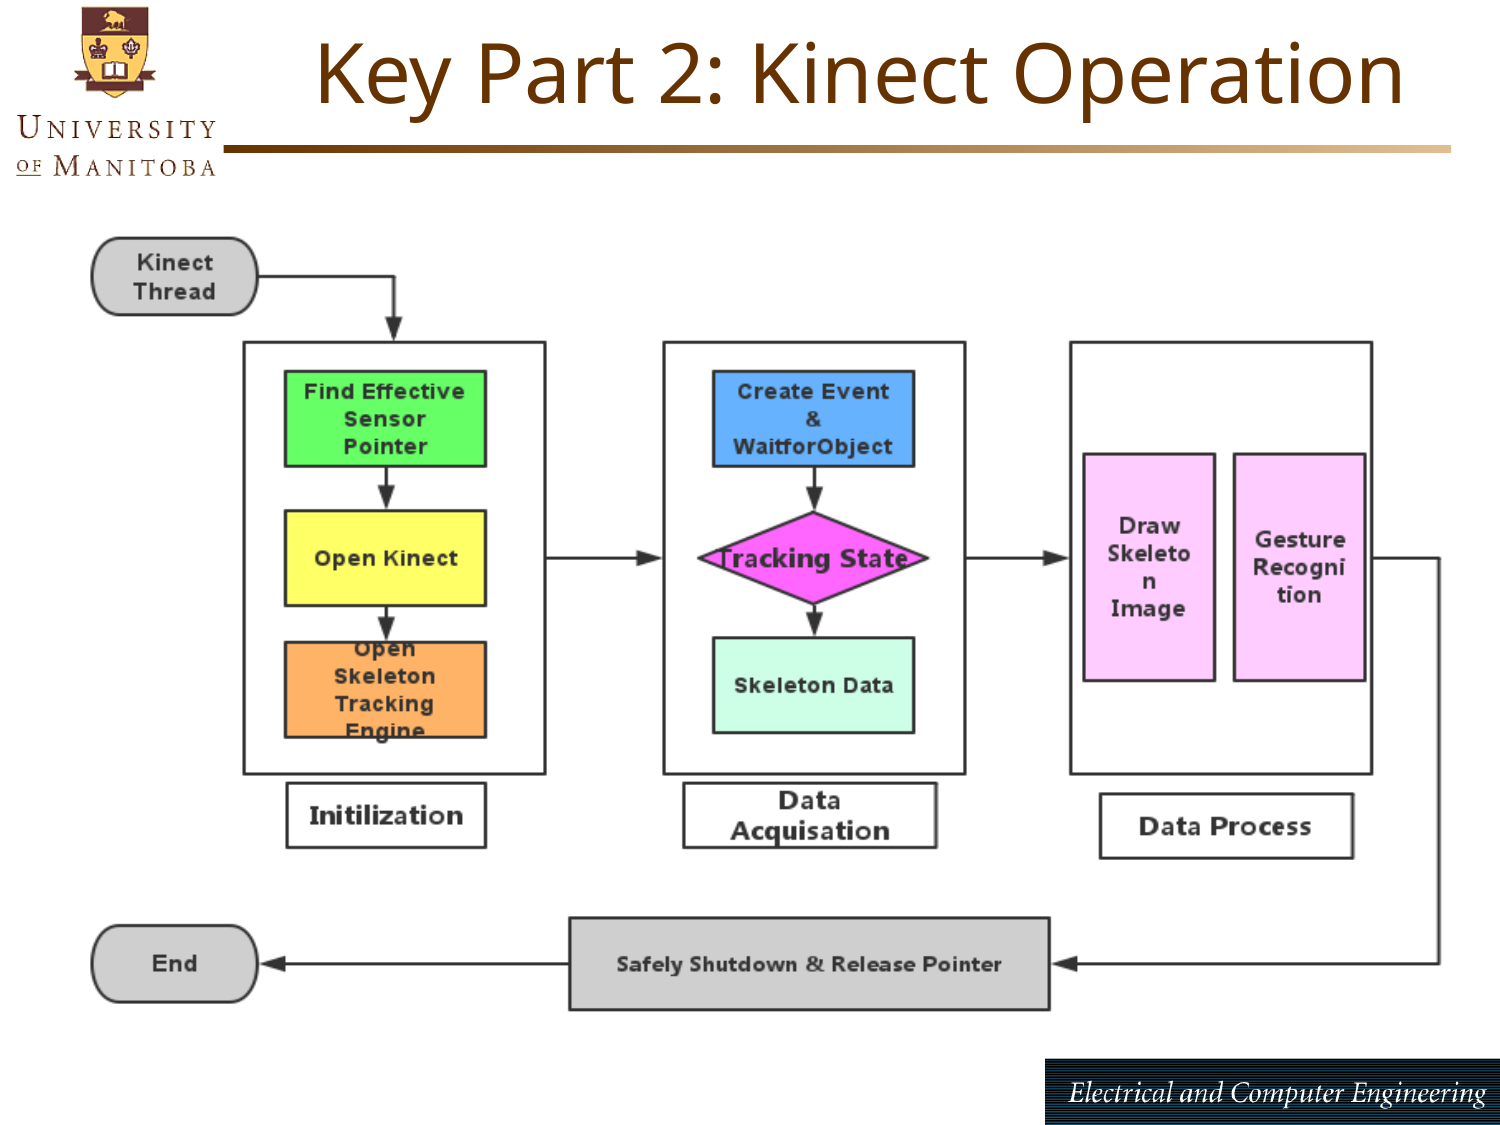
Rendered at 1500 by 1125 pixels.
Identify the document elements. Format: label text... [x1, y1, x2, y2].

picture [0, 0, 229, 187]
title Key Part 2: Kinect Operation [221, 12, 1500, 128]
picture [1045, 1058, 1500, 1125]
picture [79, 226, 1455, 1030]
